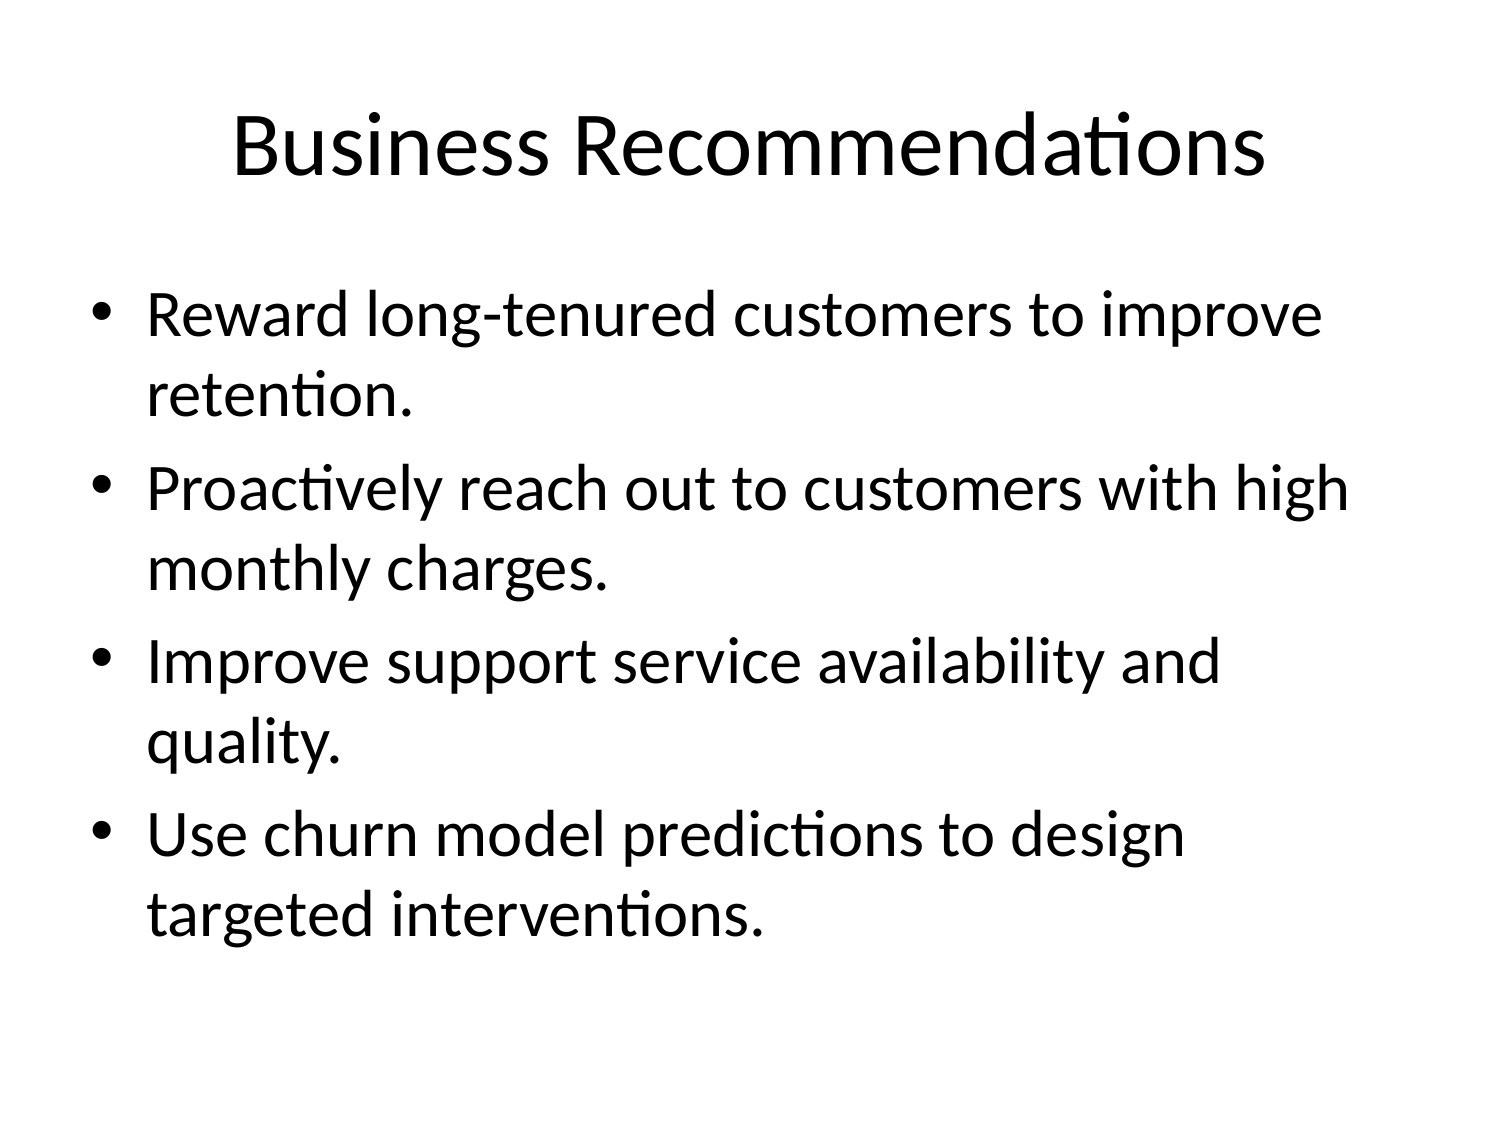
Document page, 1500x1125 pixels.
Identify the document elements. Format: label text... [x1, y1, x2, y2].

title Business Recommendations [75, 45, 1425, 233]
list Reward long-tenured customers to improve retention. Proactively reach out to customers with high monthly charges. Improve support service availability and quality. Use churn model predictions to design targeted interventions. [75, 262, 1425, 1005]
